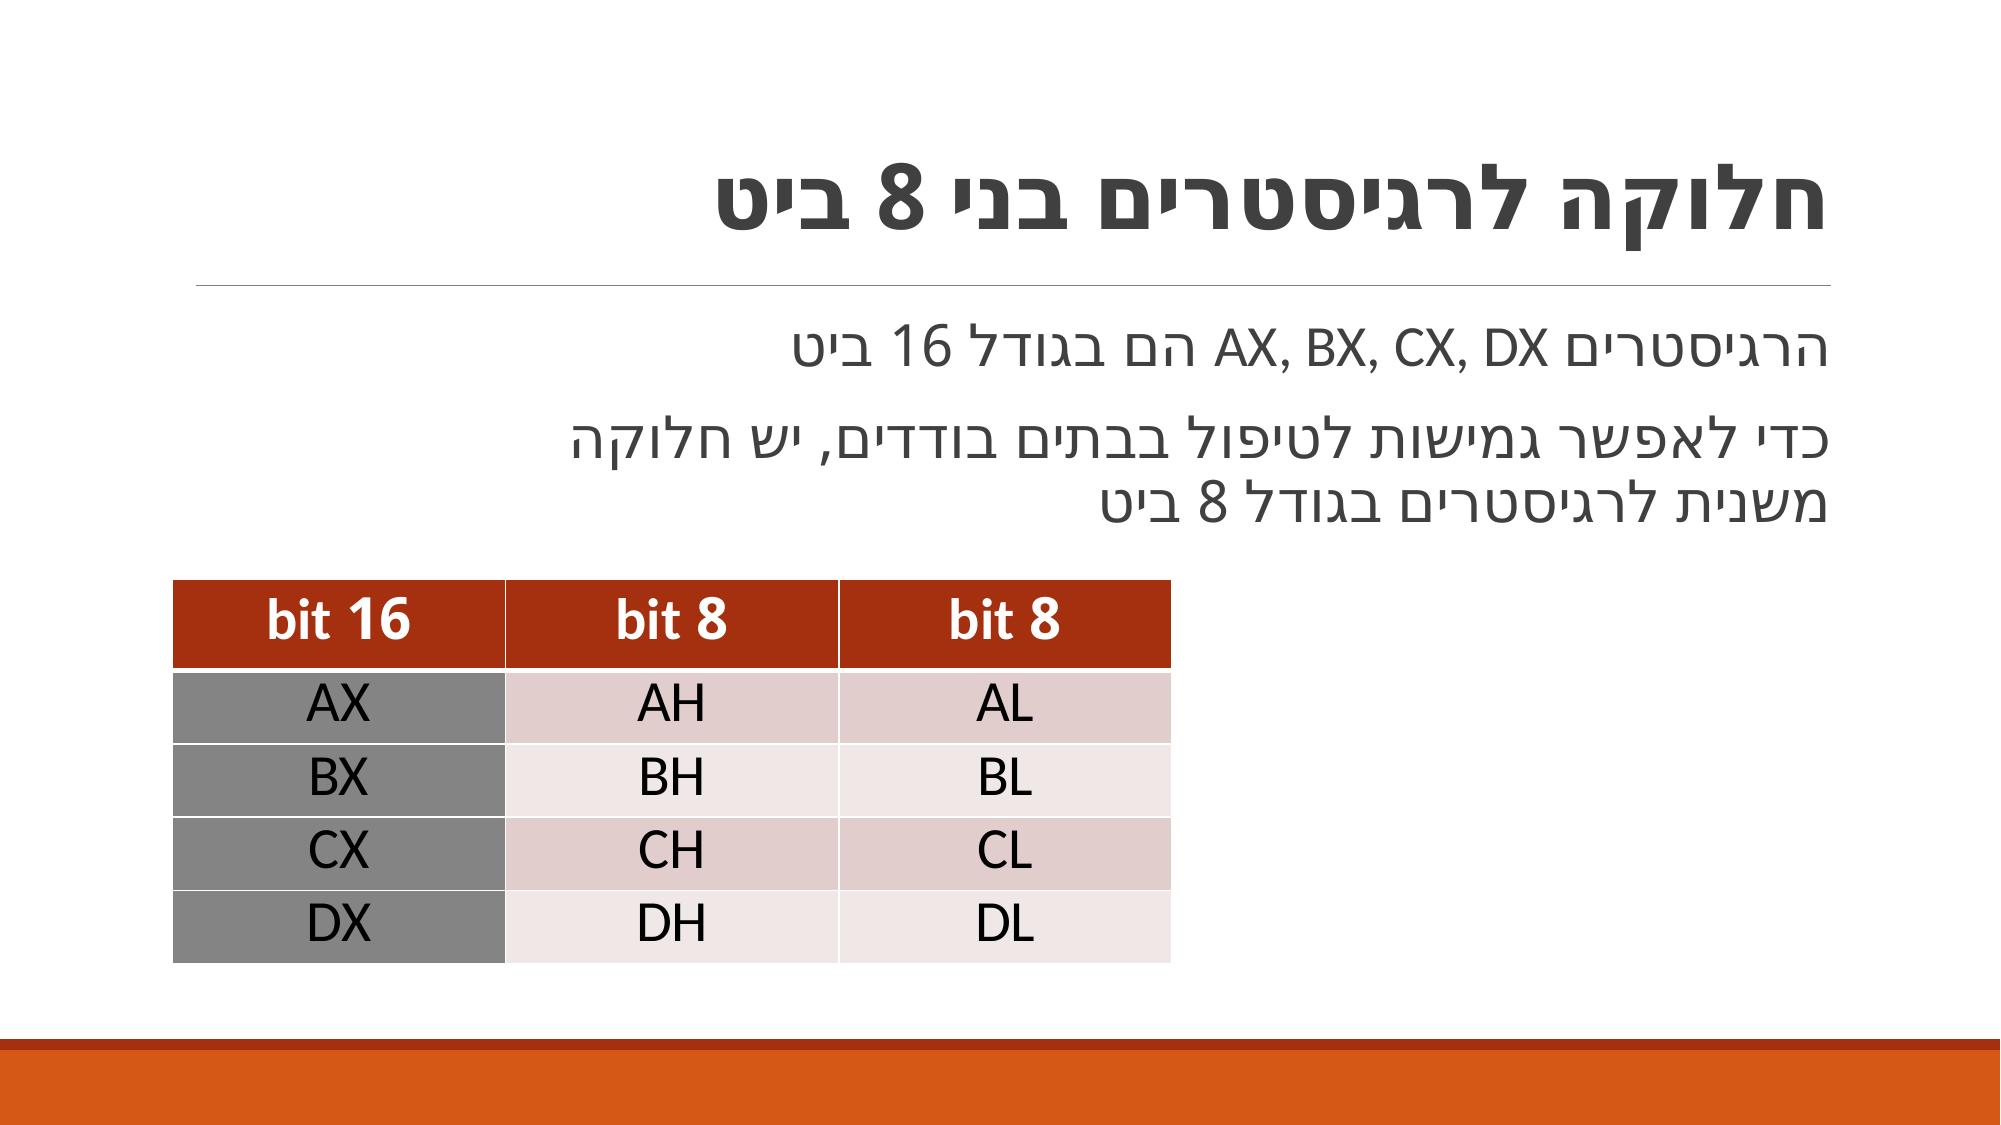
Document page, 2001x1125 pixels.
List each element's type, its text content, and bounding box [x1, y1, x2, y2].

table_cell BL [840, 745, 1171, 816]
table_cell DX [173, 891, 505, 963]
table_cell CX [173, 818, 505, 890]
table_cell BX [173, 745, 505, 816]
table_header 16 bit [173, 580, 505, 668]
table_header 8 bit [840, 580, 1171, 668]
table_header 8 bit [506, 580, 838, 668]
table_cell AX [173, 673, 505, 743]
table_cell CL [840, 818, 1171, 890]
list הרגיסטרים AX, BX, CX, DX הם בגודל 16 ביט כדי לאפשר גמישות לטיפול בבתים בודדים, יש חלוקה משנית לרגיסטרים בגודל 8 ביט [497, 309, 1848, 580]
table_cell DL [840, 891, 1171, 963]
table_cell AH [506, 673, 838, 743]
table_cell CH [506, 818, 838, 890]
title חלוקה לרגיסטרים בני 8 ביט [497, 137, 1848, 257]
table_cell BH [506, 745, 838, 816]
table_cell AL [840, 673, 1171, 743]
table_cell DH [506, 891, 838, 963]
